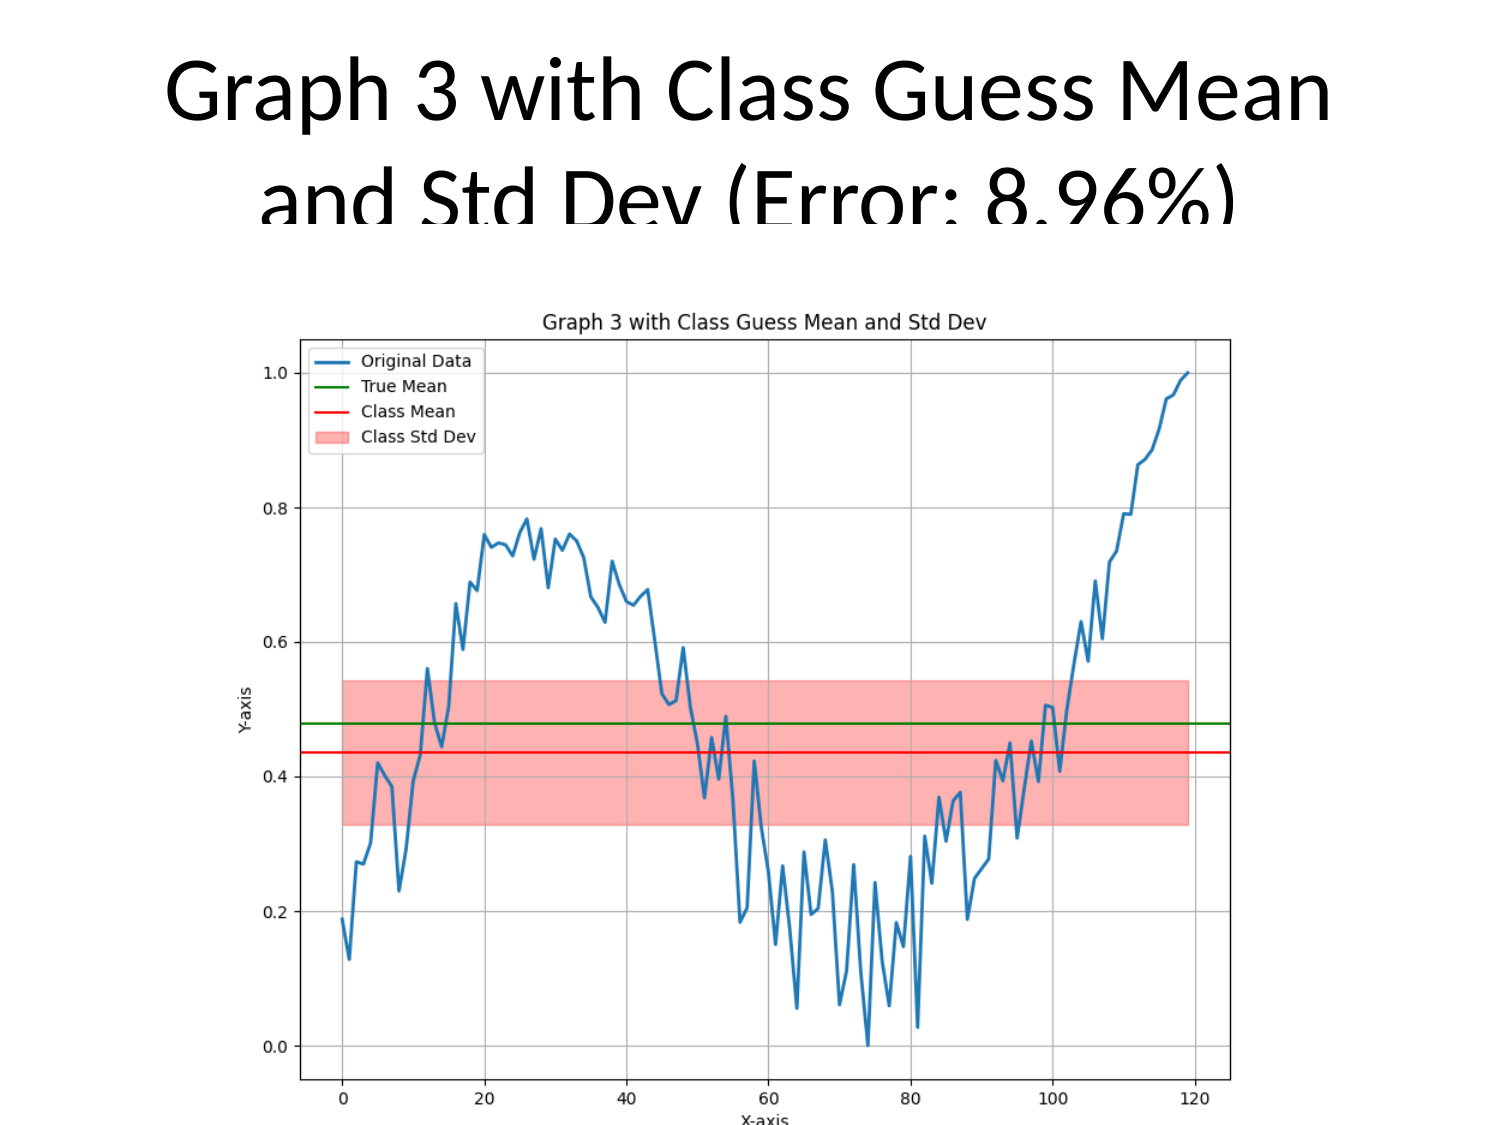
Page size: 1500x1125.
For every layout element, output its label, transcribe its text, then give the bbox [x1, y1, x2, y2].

picture [149, 224, 1351, 1125]
title Graph 3 with Class Guess Mean and Std Dev (Error: 8.96%) [75, 45, 1425, 233]
